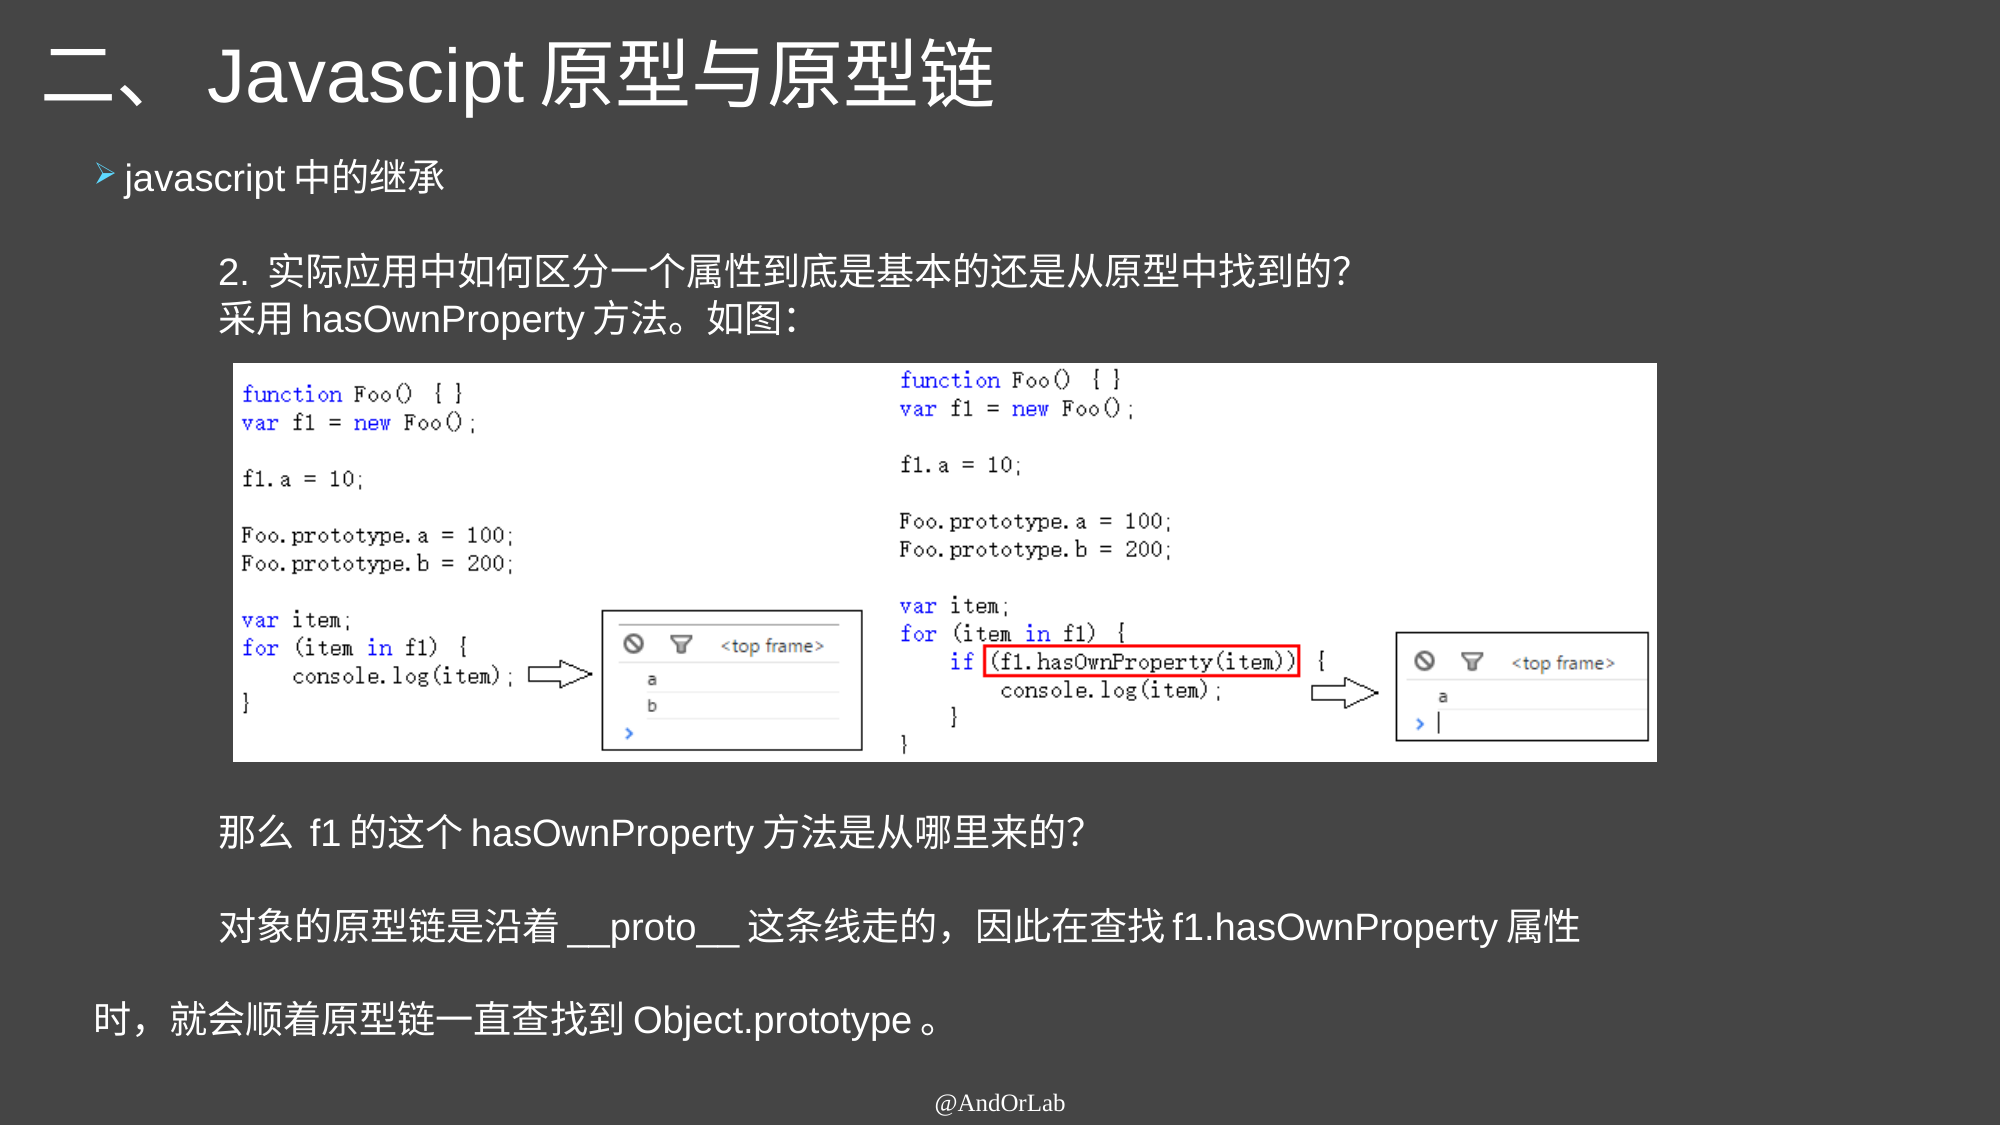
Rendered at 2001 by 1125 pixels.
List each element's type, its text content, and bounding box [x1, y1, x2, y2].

footer @AndOrLab [662, 1079, 1338, 1124]
text_box javascript中的继承 2. 实际应用中如何区分一个属性到底是基本的还是从原型中找到的？ 采用hasOwnProperty方法。如图： 那么 f1的这个hasOwnProperty方法是从哪里来的？ 对象的原型链是沿着__proto__这条线走的，因此在查找f1.hasOwnProperty属性 时，就会顺着原型链一直查找到Object.prototype。 [78, 151, 1922, 1055]
title 二、Javascipt原型与原型链 [25, 28, 1751, 127]
picture [234, 363, 1657, 762]
